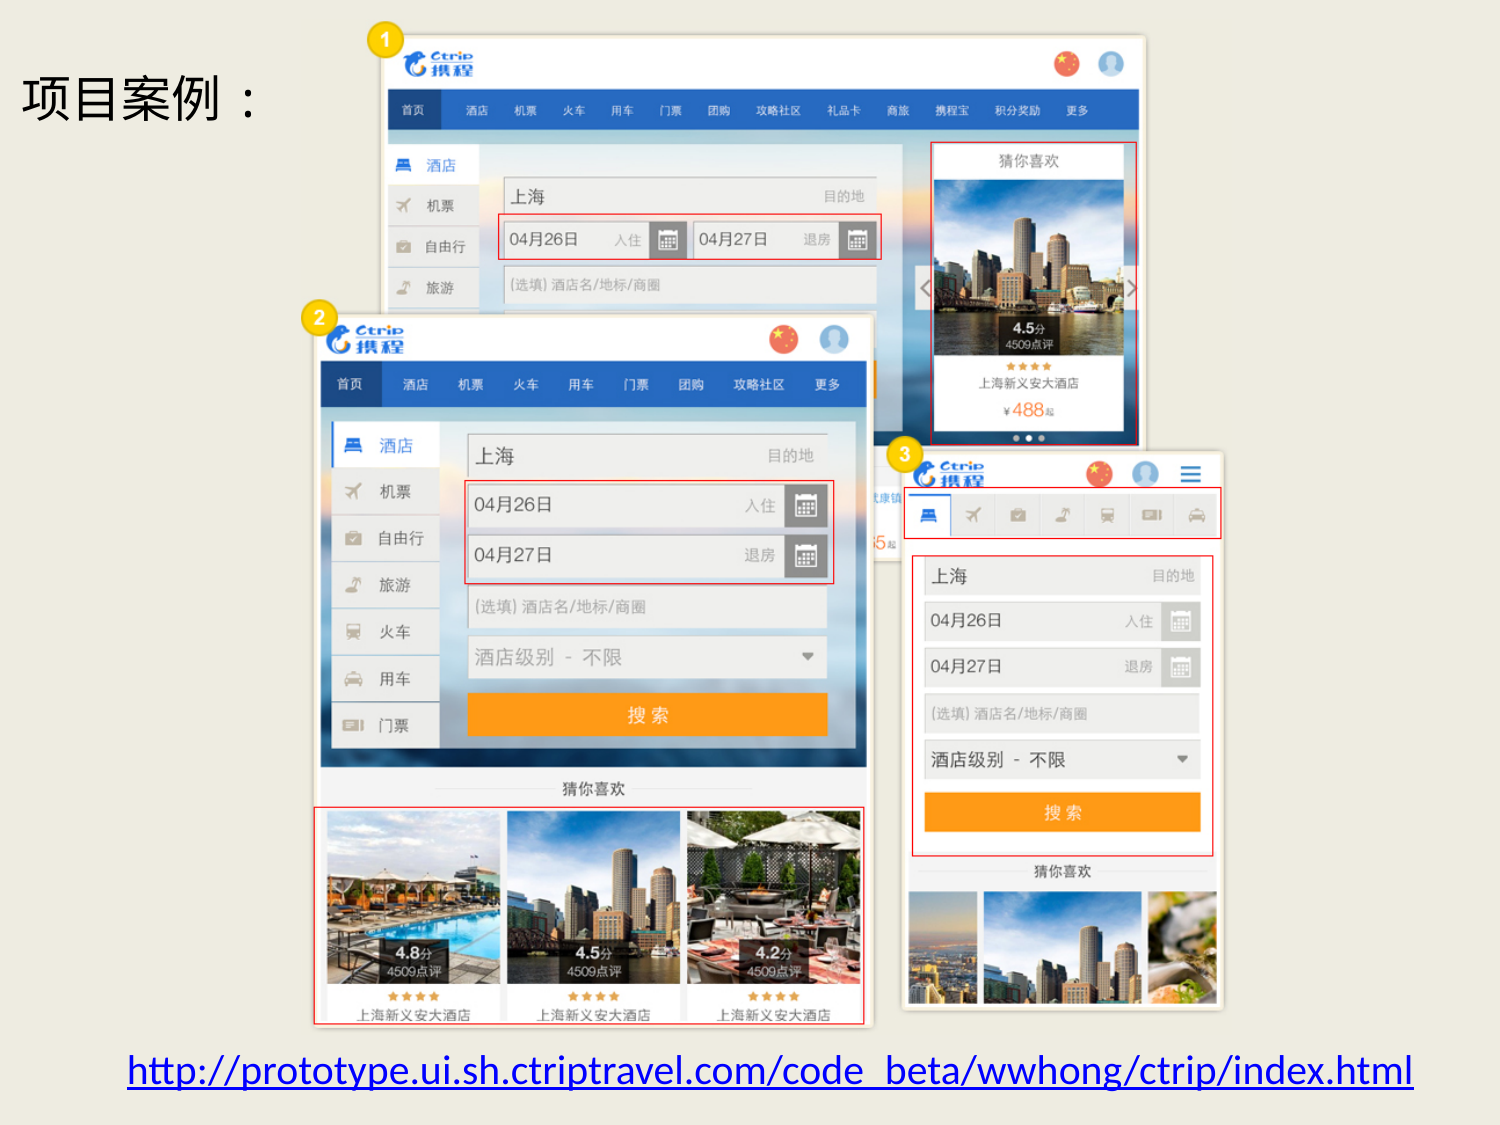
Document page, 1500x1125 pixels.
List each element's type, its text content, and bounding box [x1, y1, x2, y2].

picture [300, 18, 1232, 1036]
text_box http://prototype.ui.sh.ctriptravel.com/code_beta/wwhong/ctrip/index.html [112, 1035, 1435, 1100]
text_box 项目案例: [6, 59, 279, 135]
